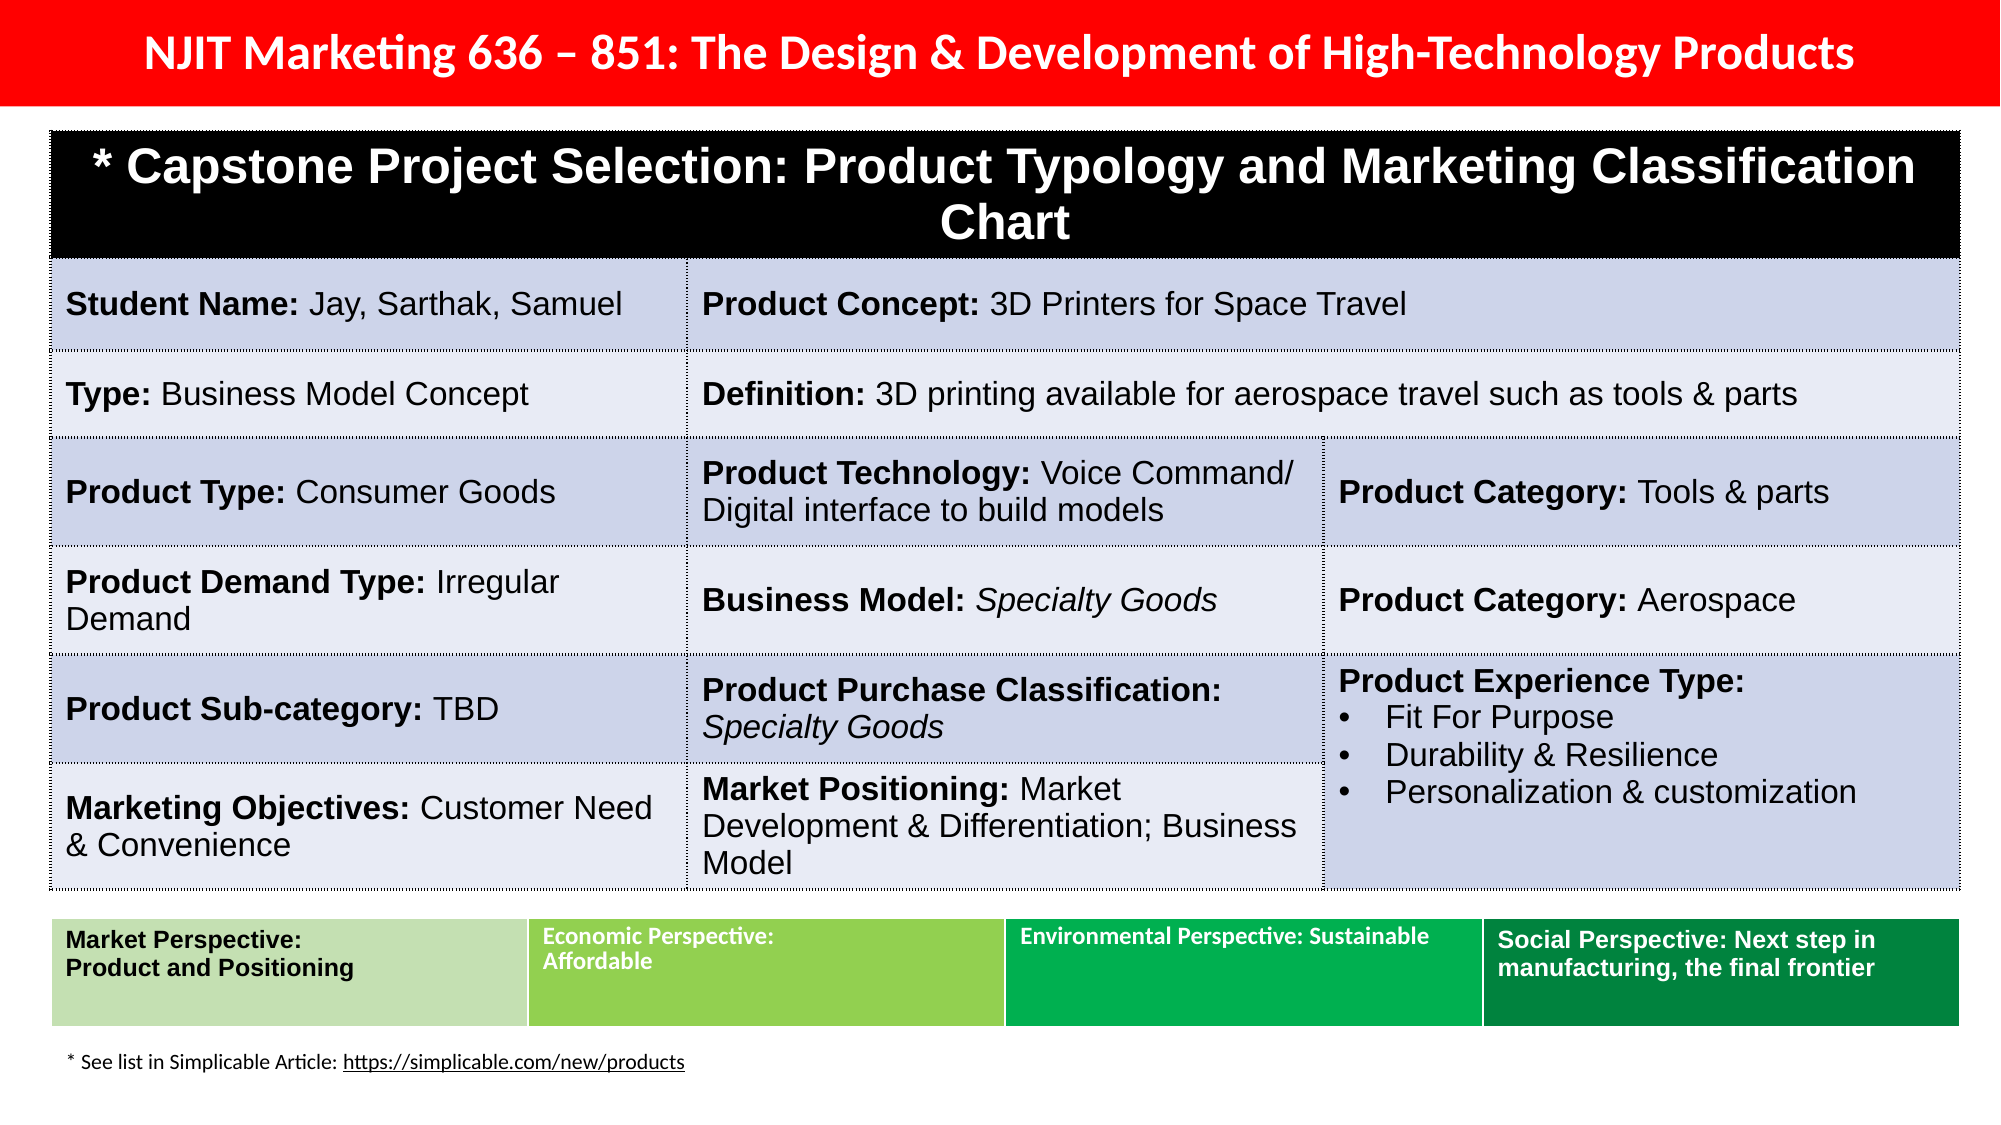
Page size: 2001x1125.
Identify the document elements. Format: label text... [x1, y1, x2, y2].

table_cell Product Experience Type: Fit For Purpose Durability & Resilience Personalization & customization [1324, 655, 1960, 889]
table_header Social Perspective: Next step in manufacturing, the final frontier [1484, 919, 1959, 1026]
table_header Environmental Perspective: Sustainable [1006, 919, 1482, 1026]
table_cell Marketing Objectives: Customer Need & Convenience [51, 763, 687, 889]
table_cell Definition: 3D printing available for aerospace travel such as tools & parts [687, 350, 1960, 437]
text_box * See list in Simplicable Article: https://simplicable.com/new/products [50, 1039, 1295, 1081]
table_cell Student Name: Jay, Sarthak, Samuel [51, 258, 687, 350]
table_header * Capstone Project Selection: Product Typology and Marketing Classification Chart [51, 131, 1960, 258]
table_cell Market Positioning: Market Development & Differentiation; Business Model [687, 763, 1324, 889]
table_cell Product Concept: 3D Printers for Space Travel [687, 258, 1960, 350]
table_cell Product Purchase Classification: Specialty Goods [687, 655, 1324, 763]
table_cell Product Demand Type: Irregular Demand [51, 546, 687, 655]
subtitle NJIT Marketing 636 – 851: The Design & Development of High-Technology Products [0, 0, 2000, 107]
table_cell Product Category: Aerospace [1324, 546, 1960, 655]
table_cell Type: Business Model Concept [51, 350, 687, 437]
table_header Economic Perspective: Affordable [529, 919, 1004, 1026]
table_cell Product Sub-category: TBD [51, 655, 687, 763]
table_cell Product Technology: Voice Command/ Digital interface to build models [687, 437, 1324, 546]
table_cell Business Model: Specialty Goods [687, 546, 1324, 655]
table_header Market Perspective: Product and Positioning [52, 919, 527, 1026]
table_cell Product Type: Consumer Goods [51, 437, 687, 546]
table_cell Product Category: Tools & parts [1324, 437, 1960, 546]
